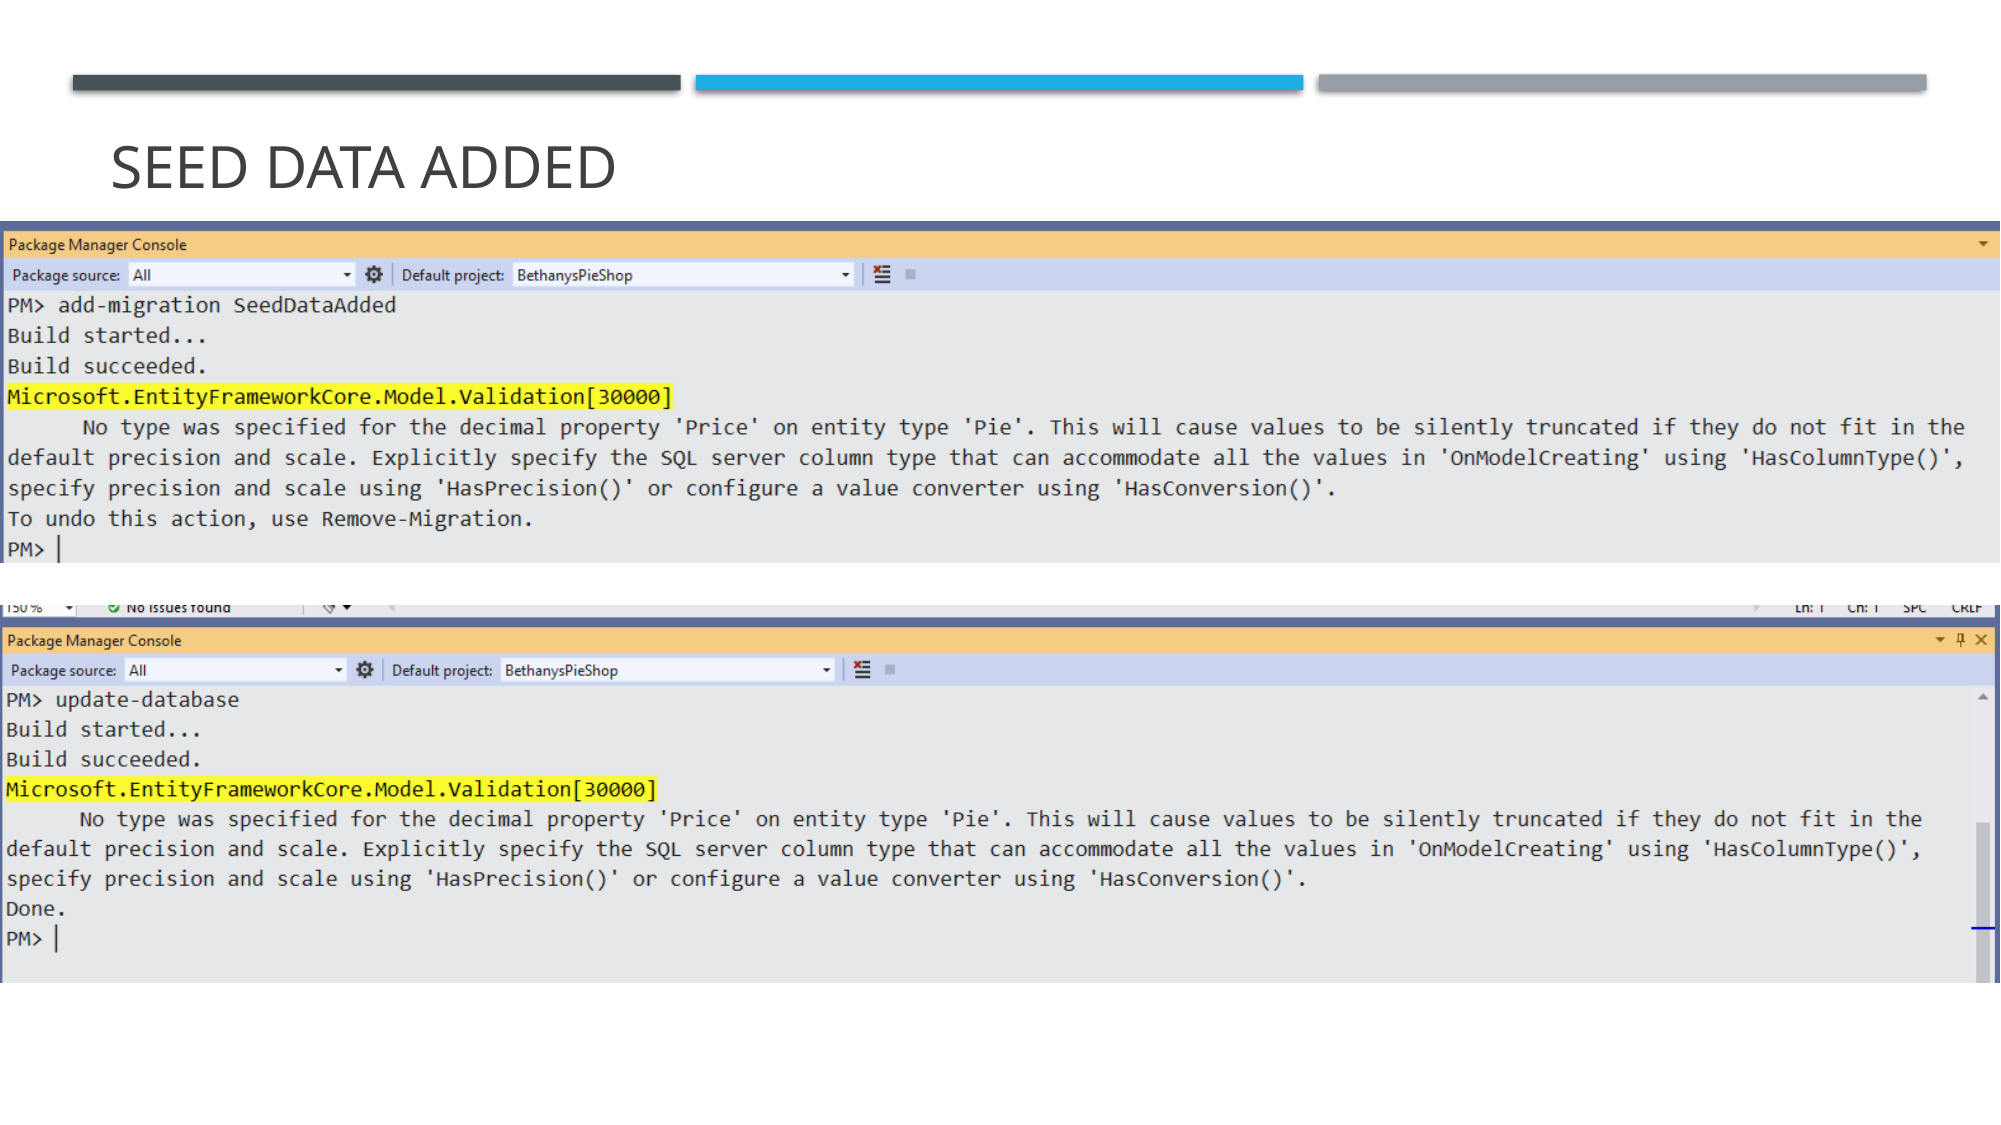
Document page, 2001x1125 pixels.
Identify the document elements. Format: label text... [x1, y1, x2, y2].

picture [0, 220, 2000, 563]
picture [0, 604, 2000, 984]
title Seed data added [95, 115, 1905, 208]
